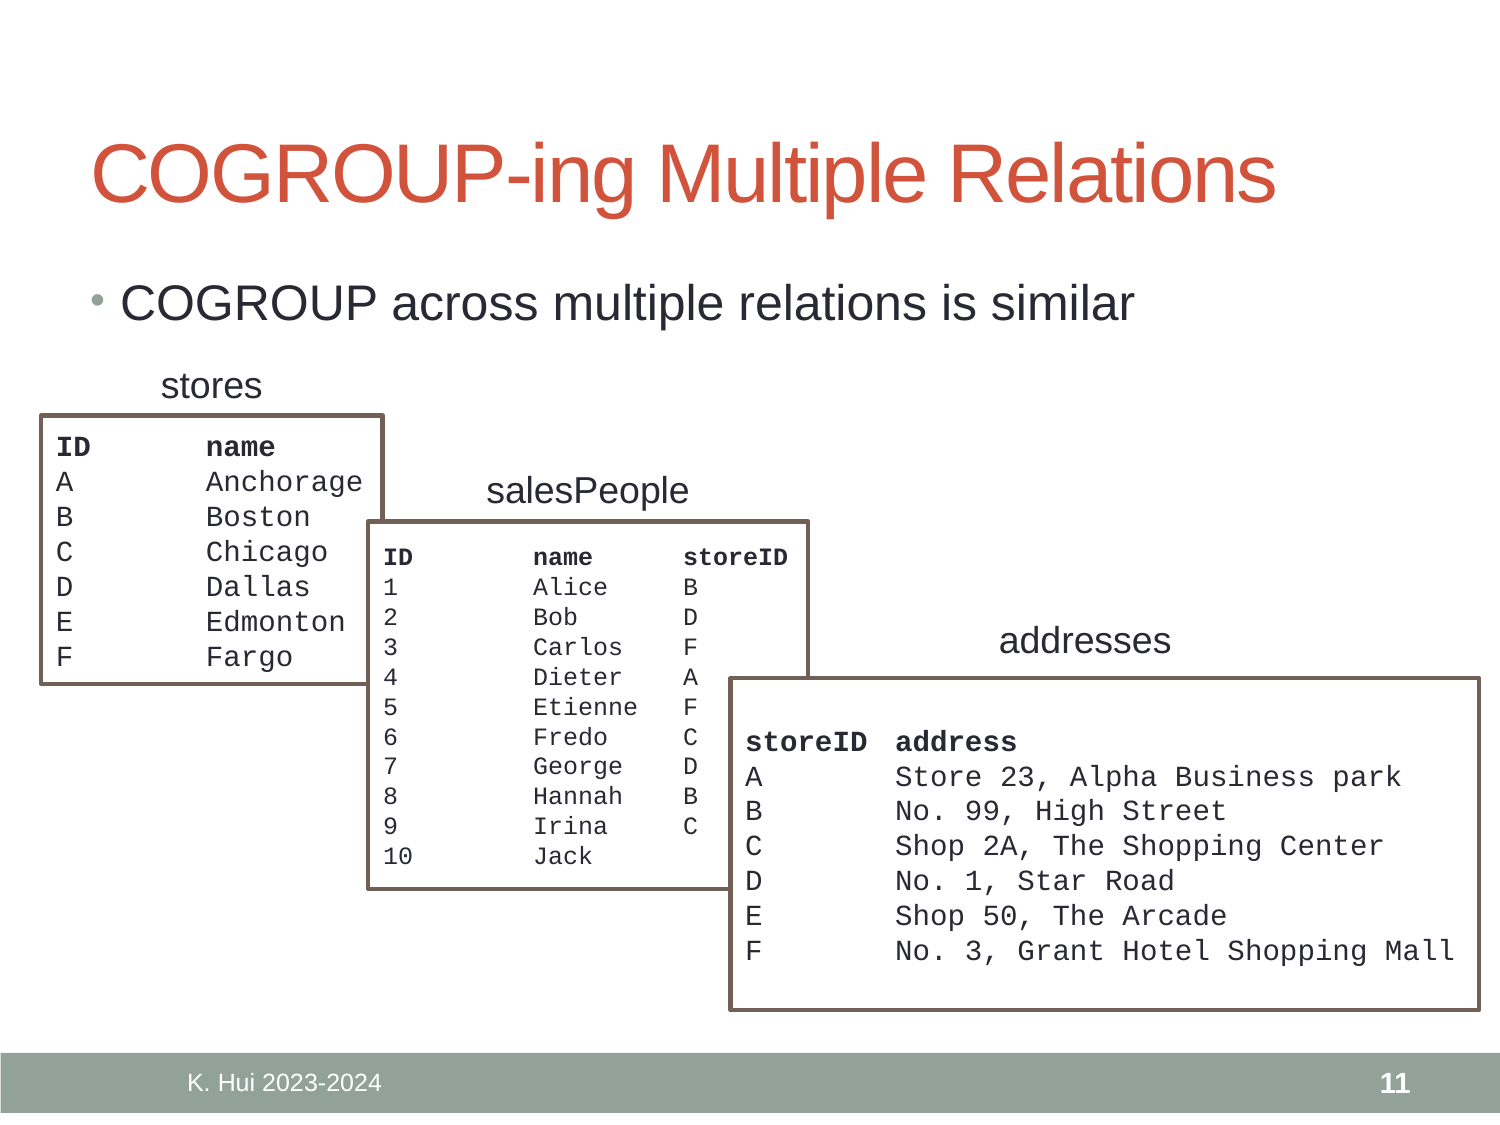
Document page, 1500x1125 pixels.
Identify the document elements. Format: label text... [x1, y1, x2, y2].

slide_number 11 [1250, 1054, 1426, 1109]
text_box salesPeople [471, 458, 705, 519]
text_box ID name A Anchorage B Boston C Chicago D Dallas E Edmonton F Fargo [39, 413, 385, 686]
text_box stores [146, 353, 278, 413]
text_box addresses [984, 608, 1187, 669]
text_box storeID address A Store 23, Alpha Business park B No. 99, High Street C Shop 2A, The Shopping Center D No. 1, Star Road E Shop 50, The Arcade F No. 3, Grant Hotel Shopping Mall [728, 676, 1481, 1012]
footer K. Hui 2023-2024 [75, 1054, 494, 1109]
title COGROUP-ing Multiple Relations [75, 87, 1425, 250]
list COGROUP across multiple relations is similar [75, 262, 1425, 399]
text_box ID name storeID 1 Alice B 2 Bob D 3 Carlos F 4 Dieter A 5 Etienne F 6 Fredo C 7 George D 8 Hannah B 9 Irina C 10 Jack [366, 519, 810, 891]
